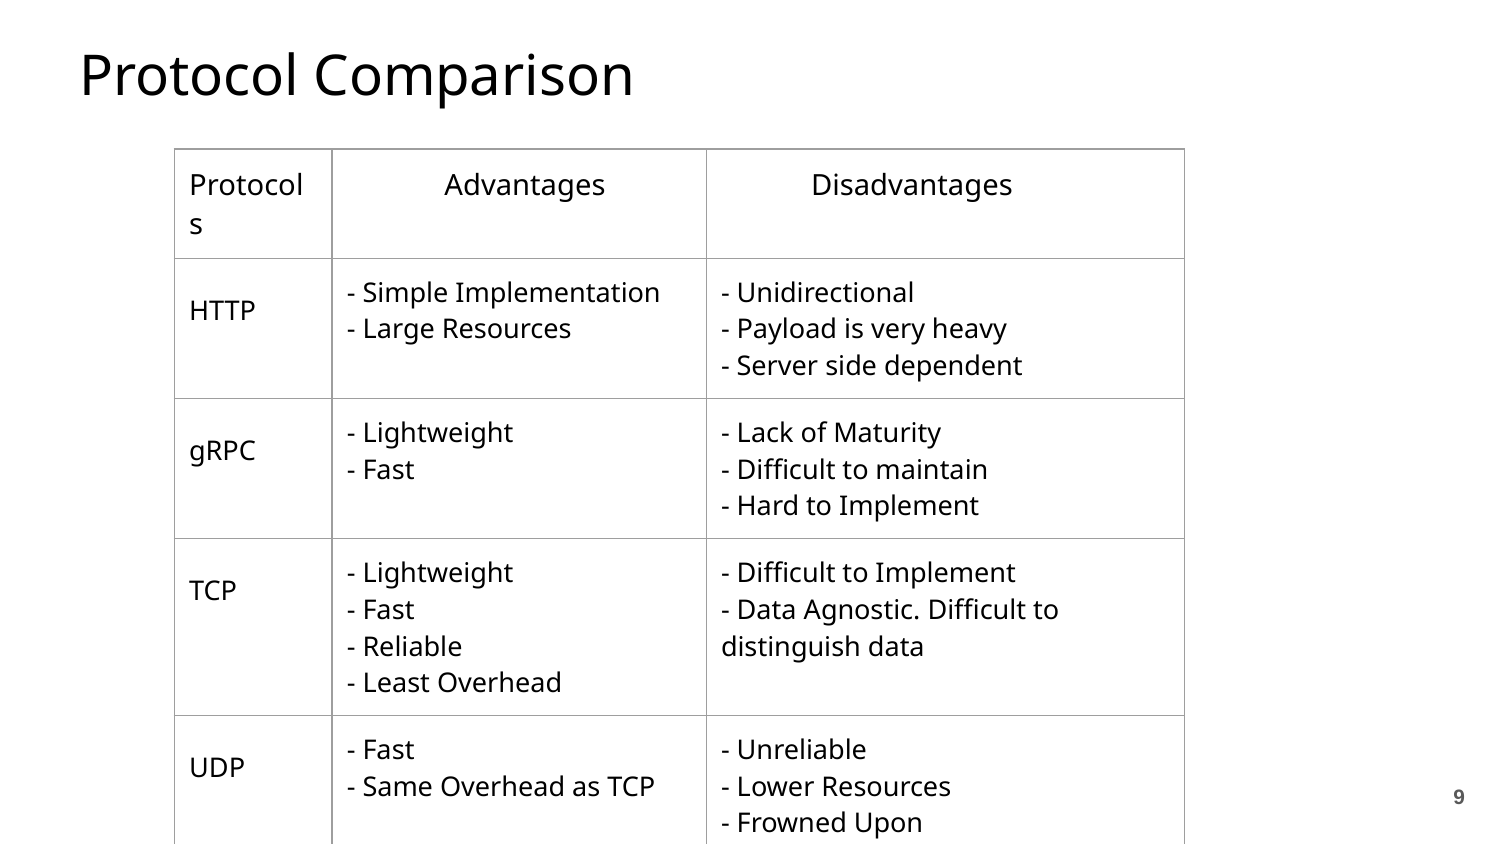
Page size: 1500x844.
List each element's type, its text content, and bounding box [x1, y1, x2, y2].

table_cell - Fast - Same Overhead as TCP [333, 716, 706, 844]
table_cell - Lightweight - Fast [333, 399, 706, 538]
title Protocol Comparison [64, 20, 1462, 123]
table_cell HTTP [175, 259, 331, 398]
slide_number ‹#› [1389, 764, 1480, 830]
table_cell UDP [175, 716, 331, 844]
table_header Advantages [333, 150, 706, 258]
table_cell - Unidirectional - Payload is very heavy - Server side dependent [707, 259, 1184, 398]
table_cell - Lack of Maturity - Difficult to maintain - Hard to Implement [707, 399, 1184, 538]
table_header Disadvantages [707, 150, 1184, 258]
table_cell - Simple Implementation - Large Resources [333, 259, 706, 398]
table_cell gRPC [175, 399, 331, 538]
table_header Protocols [175, 150, 331, 258]
table_cell TCP [175, 539, 331, 715]
table_cell - Unreliable - Lower Resources - Frowned Upon [707, 716, 1184, 844]
table_cell - Lightweight - Fast - Reliable - Least Overhead [333, 539, 706, 715]
table_cell - Difficult to Implement - Data Agnostic. Difficult to distinguish data [707, 539, 1184, 715]
